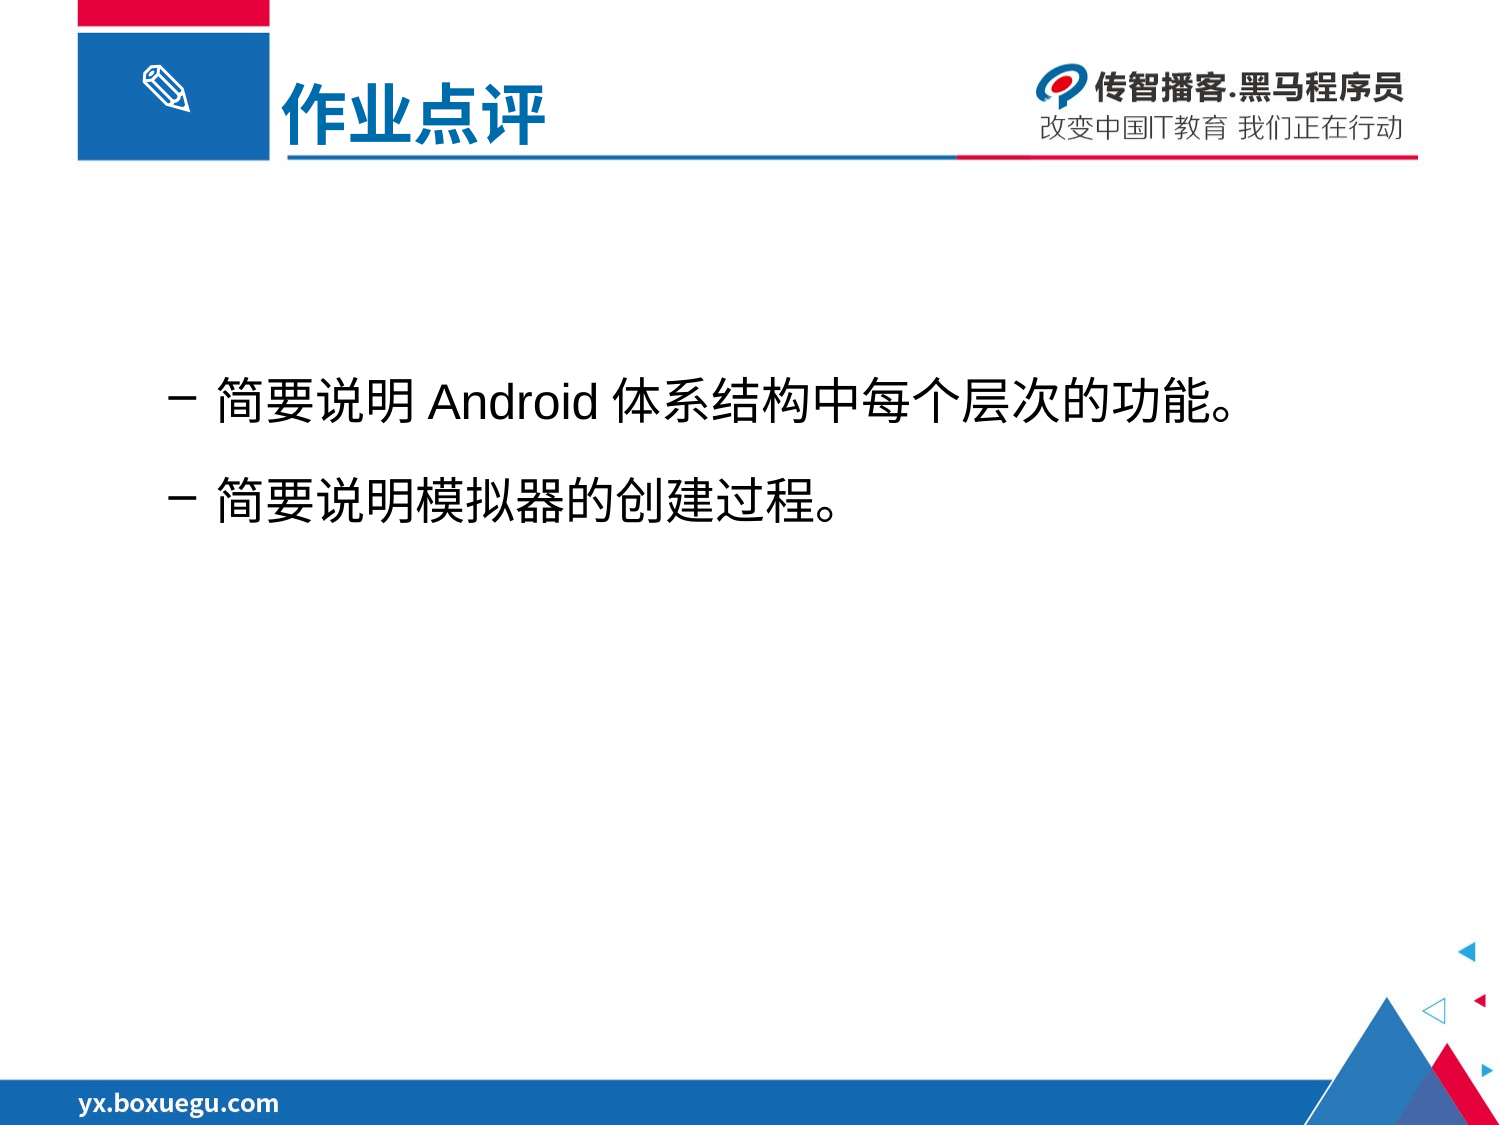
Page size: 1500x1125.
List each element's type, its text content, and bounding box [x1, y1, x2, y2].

text_box 简要说明Android体系结构中每个层次的功能。 简要说明模拟器的创建过程。 [78, 332, 1388, 776]
text_box 作业点评 [265, 66, 1077, 159]
picture [0, 0, 1500, 1125]
